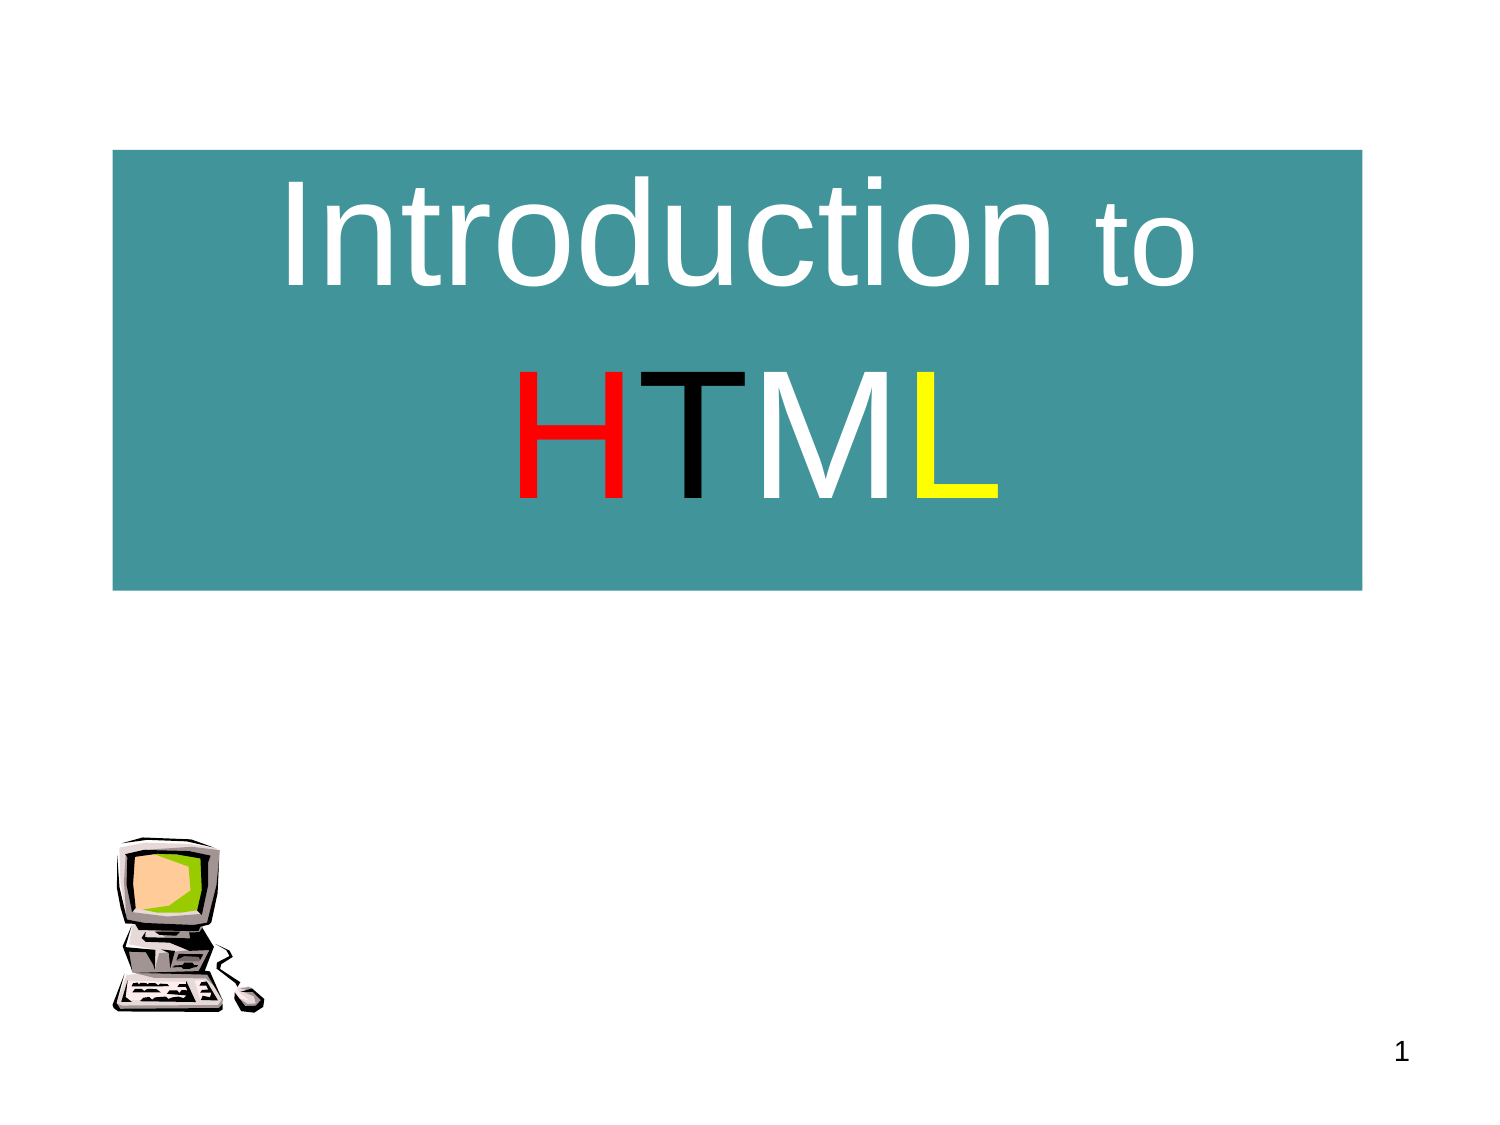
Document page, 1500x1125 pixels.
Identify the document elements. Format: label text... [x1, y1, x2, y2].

text_box ‹#› [1074, 1024, 1425, 1103]
title Introduction to HTML [112, 149, 1363, 591]
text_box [112, 837, 265, 1013]
